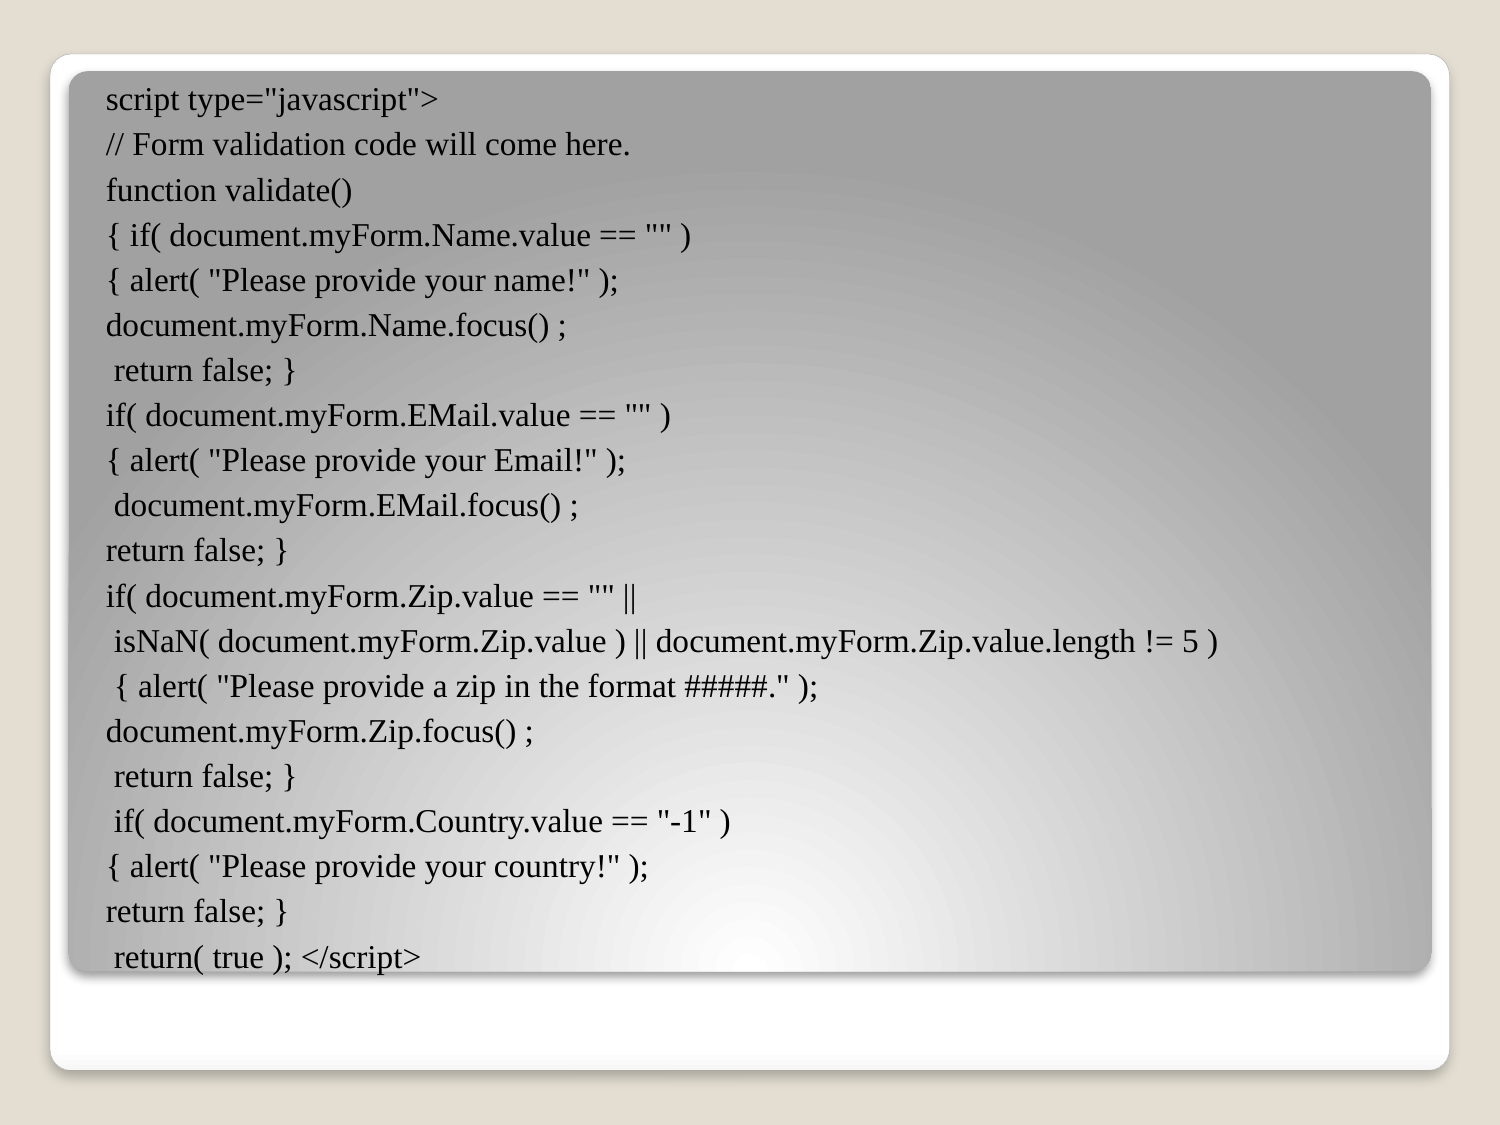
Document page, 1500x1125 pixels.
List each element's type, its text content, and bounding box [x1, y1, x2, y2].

list script type="javascript"> // Form validation code will come here. function validate() { if( document.myForm.Name.value == "" ) { alert( "Please provide your name!" ); document.myForm.Name.focus() ; return false; } if( document.myForm.EMail.value == "" ) { alert( "Please provide your Email!" ); document.myForm.EMail.focus() ; return false; } if( document.myForm.Zip.value == "" || isNaN( document.myForm.Zip.value ) || document.myForm.Zip.value.length != 5 ) { alert( "Please provide a zip in the format #####." ); document.myForm.Zip.focus() ; return false; } if( document.myForm.Country.value == "-1" ) { alert( "Please provide your country!" ); return false; } return( true ); </script> [62, 62, 1450, 1050]
